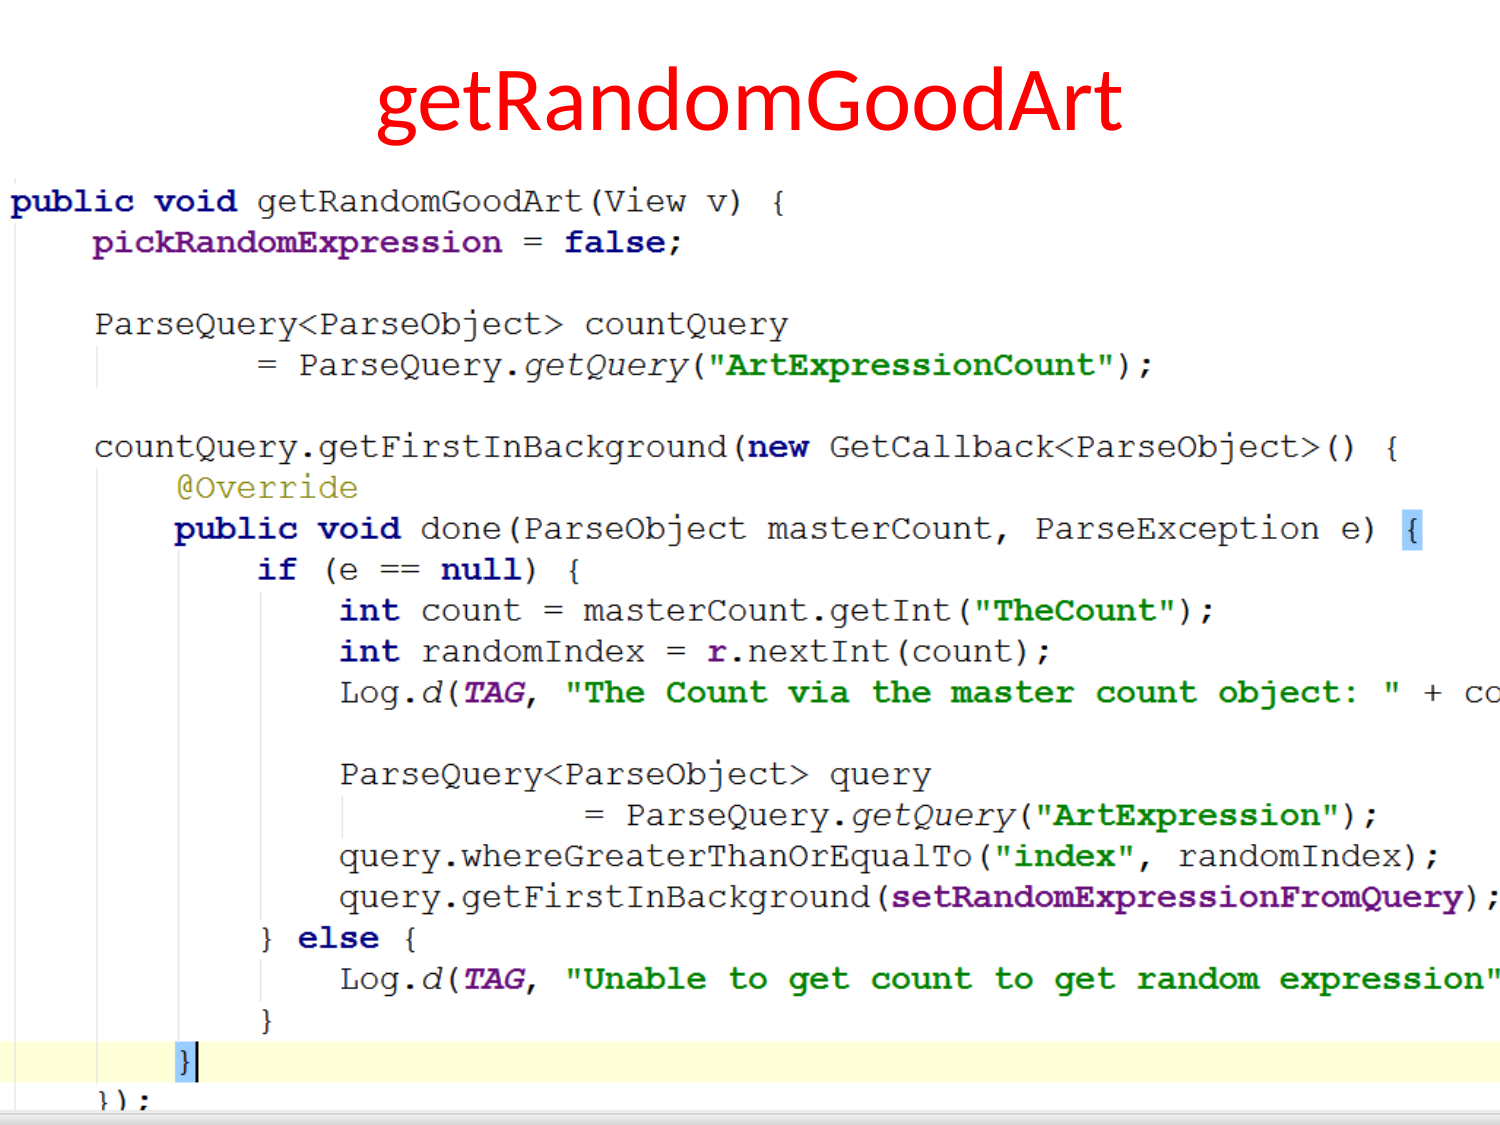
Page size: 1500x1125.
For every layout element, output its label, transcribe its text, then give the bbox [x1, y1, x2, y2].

title getRandomGoodArt [75, 0, 1425, 176]
picture [0, 177, 1500, 1125]
